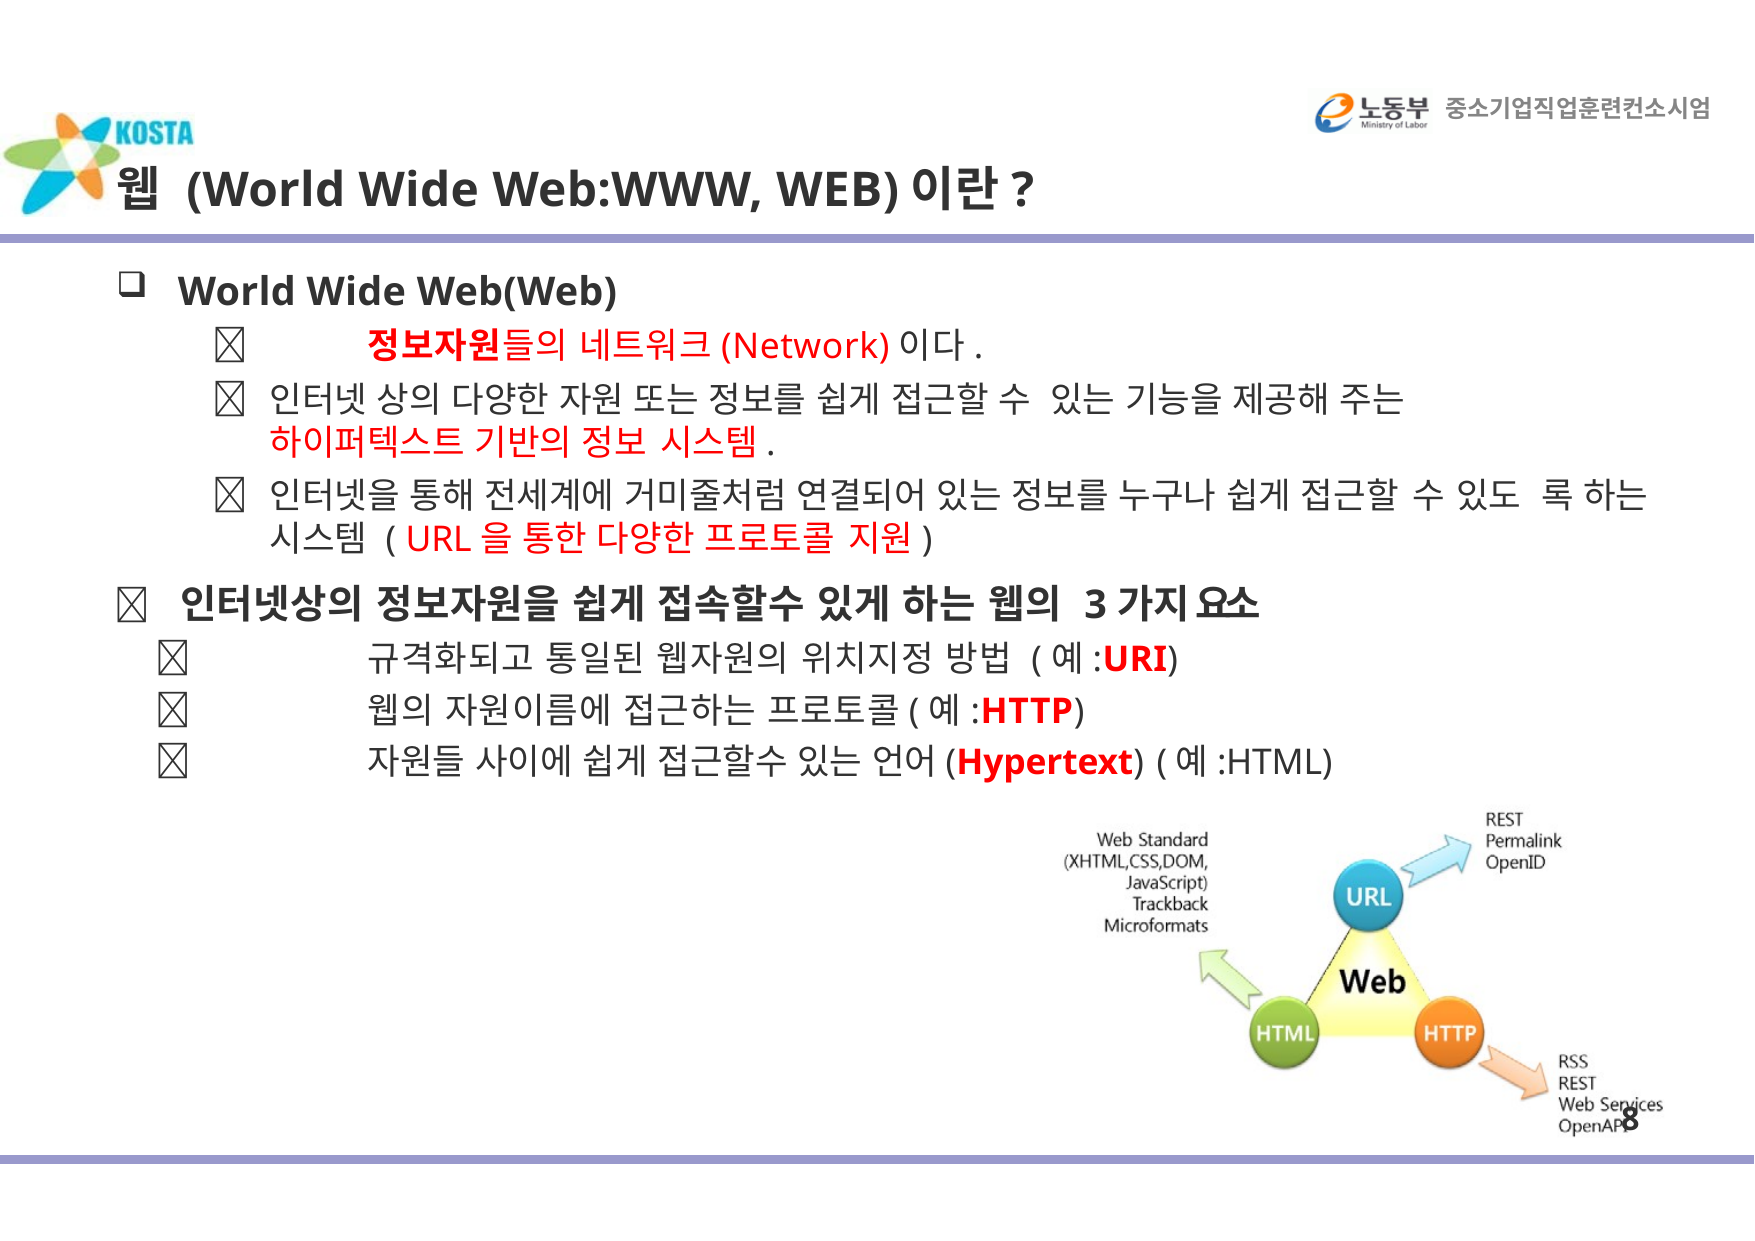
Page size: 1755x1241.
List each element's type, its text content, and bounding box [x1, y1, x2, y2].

slide_number 8 [1594, 1107, 1686, 1241]
text_box 중소기업직업훈련컨소시엄 [1442, 93, 1738, 123]
text_box World Wide Web(Web)  정보자원들의 네트워크(Network)이다.  인터넷 상의 다양한 자원 또는 정보를 쉽게 접근할 수 있는 기능을 제공해 주는 하이퍼텍스트 기반의 정보 시스템.  인터넷을 통해 전세계에 거미줄처럼 연결되어 있는 정보를 누구나 쉽게 접근할 수 있도 록 하는 시스템 ( URL을 통한 다양한 프로토콜 지원)  인터넷상의 정보자원을 쉽게 접속할수 있게 하는 웹의 3가지 요소  규격화되고 통일된 웹자원의 위치지정 방법 (예:URI)  웹의 자원이름에 접근하는 프로토콜(예:HTTP)  자원들 사이에 쉽게 접근할수 있는 언어(Hypertext) (예:HTML) [114, 265, 1683, 783]
text_box [1307, 88, 1433, 134]
text_box [1060, 795, 1665, 1146]
picture [0, 112, 195, 217]
title 웹 (World Wide Web:WWW, WEB)이란? [114, 158, 1640, 265]
